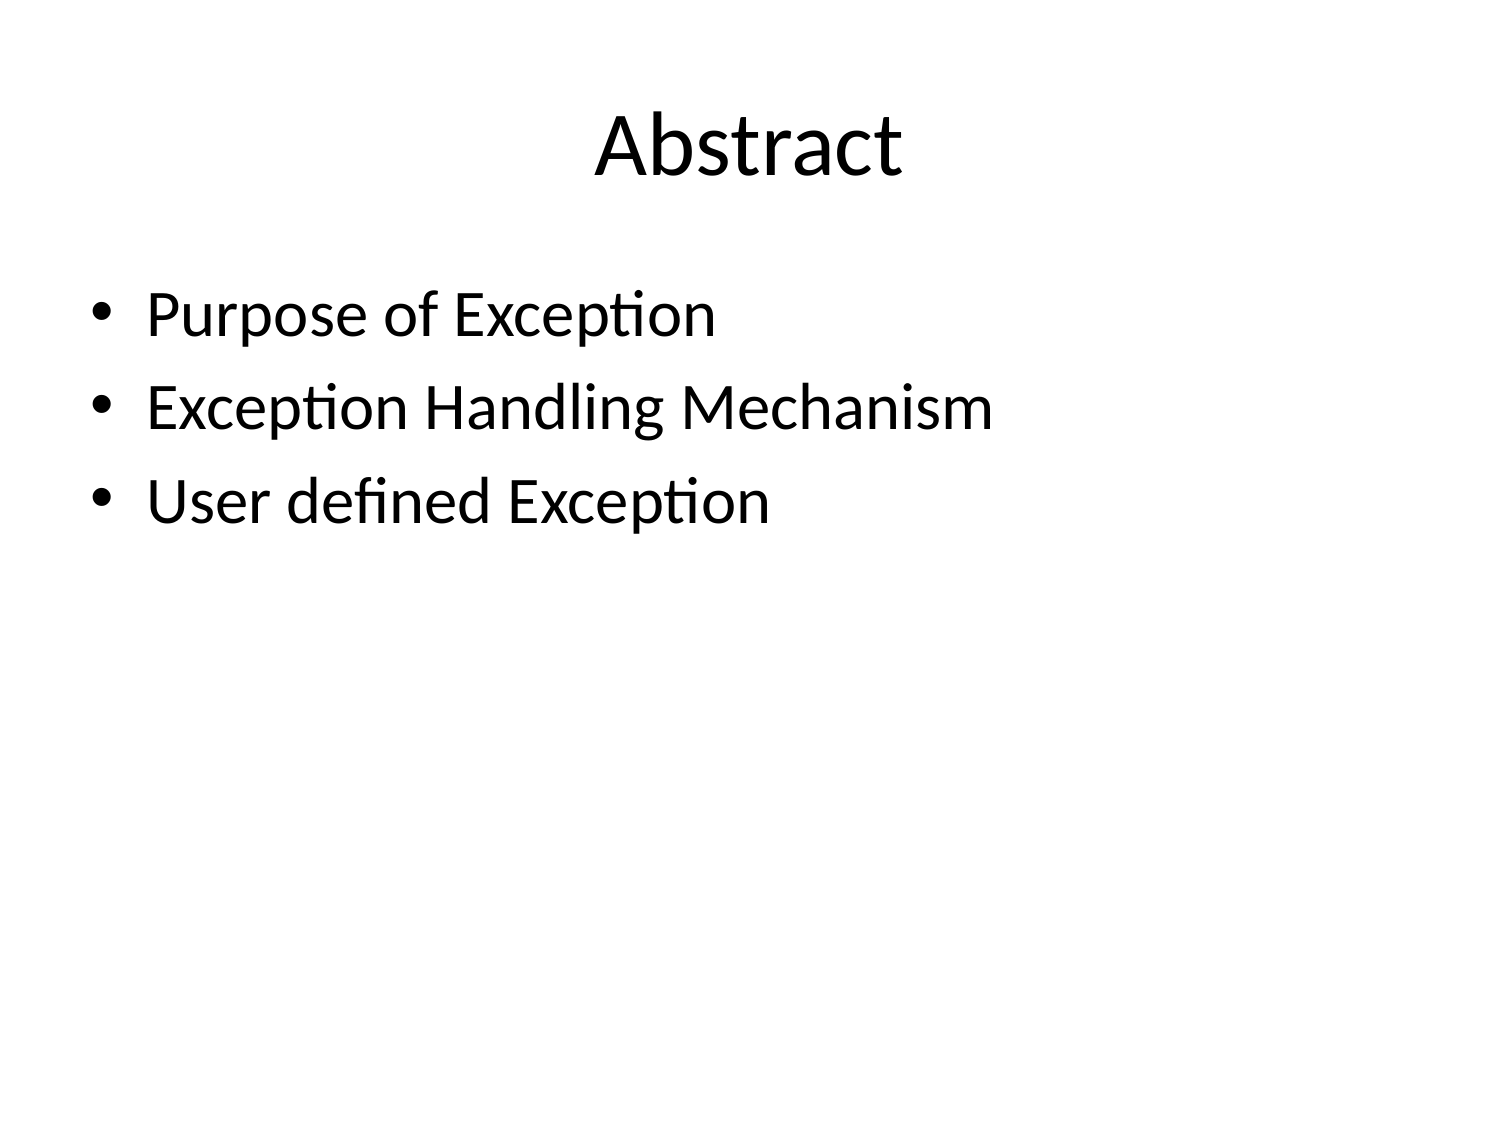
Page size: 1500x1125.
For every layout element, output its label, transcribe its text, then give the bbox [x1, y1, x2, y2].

list Purpose of Exception Exception Handling Mechanism User defined Exception [75, 262, 1425, 1005]
title Abstract [75, 45, 1425, 233]
